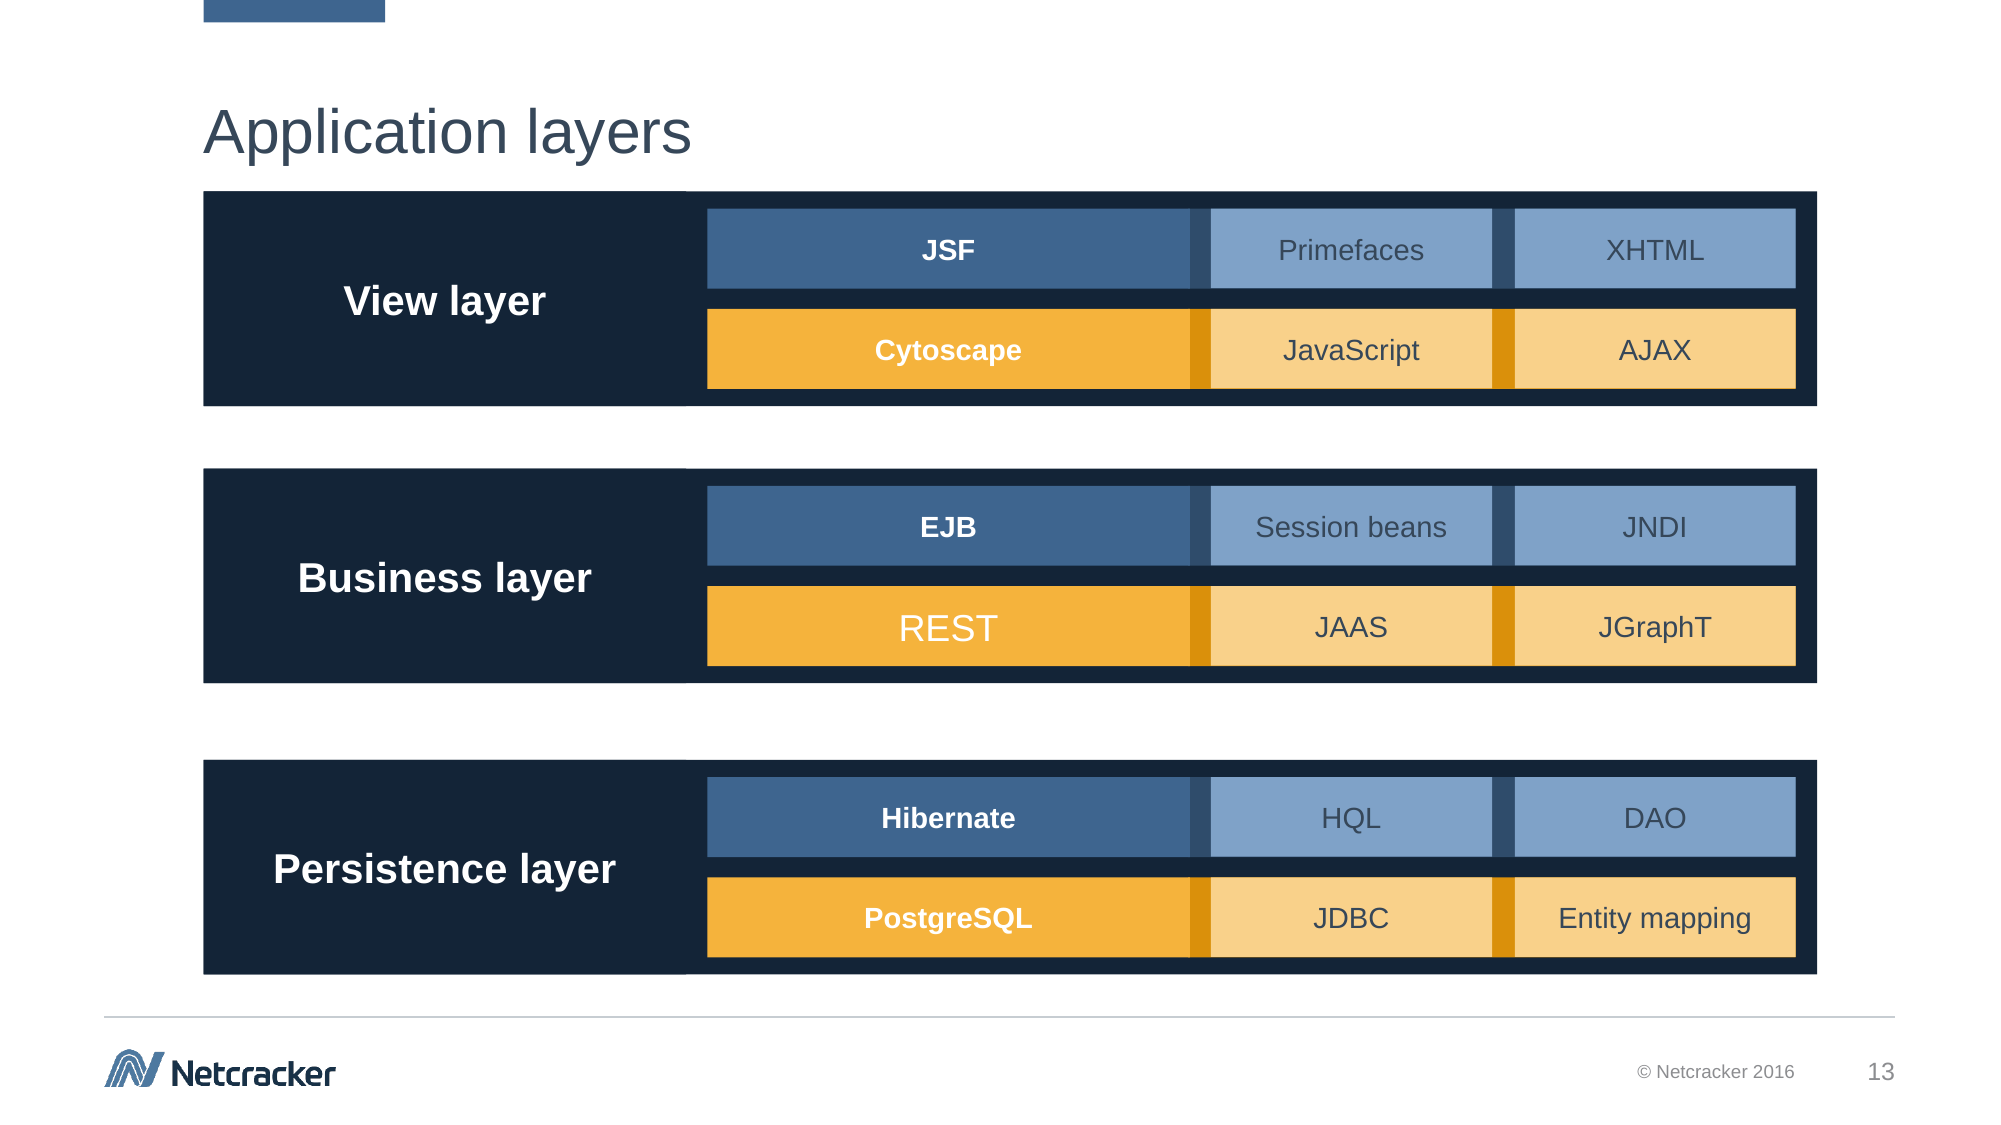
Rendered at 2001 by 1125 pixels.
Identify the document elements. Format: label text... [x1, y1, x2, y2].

text_box HQL [1210, 777, 1493, 857]
title Application layers [203, 97, 1796, 170]
text_box [1493, 208, 1514, 289]
text_box JavaScript [1210, 308, 1493, 389]
text_box [1190, 586, 1796, 667]
text_box JSF [707, 208, 1190, 289]
text_box JDBC [1210, 877, 1493, 957]
text_box Entity mapping [1514, 877, 1796, 957]
text_box [687, 191, 1818, 407]
text_box XHTML [1514, 208, 1796, 289]
text_box JNDI [1514, 485, 1796, 566]
text_box Hibernate [707, 777, 1190, 858]
text_box [687, 468, 1818, 684]
text_box [1190, 308, 1210, 389]
text_box [1493, 308, 1514, 389]
text_box [1190, 208, 1210, 289]
text_box JAAS [1210, 586, 1493, 666]
text_box [687, 759, 1818, 975]
text_box JGraphT [1514, 586, 1796, 666]
text_box AJAX [1514, 308, 1796, 389]
text_box REST [707, 586, 1190, 667]
text_box DAO [1514, 777, 1796, 857]
text_box Persistence layer [203, 759, 687, 975]
picture [104, 1049, 336, 1087]
text_box Cytoscape [707, 308, 1190, 389]
text_box [1190, 485, 1210, 566]
text_box [1190, 877, 1796, 958]
text_box Business layer [203, 468, 687, 684]
text_box View layer [203, 191, 687, 407]
text_box [1190, 777, 1796, 858]
text_box EJB [707, 485, 1190, 566]
text_box [1493, 485, 1514, 566]
text_box Session beans [1210, 485, 1493, 566]
text_box PostgreSQL [707, 877, 1190, 958]
text_box Primefaces [1210, 208, 1493, 289]
